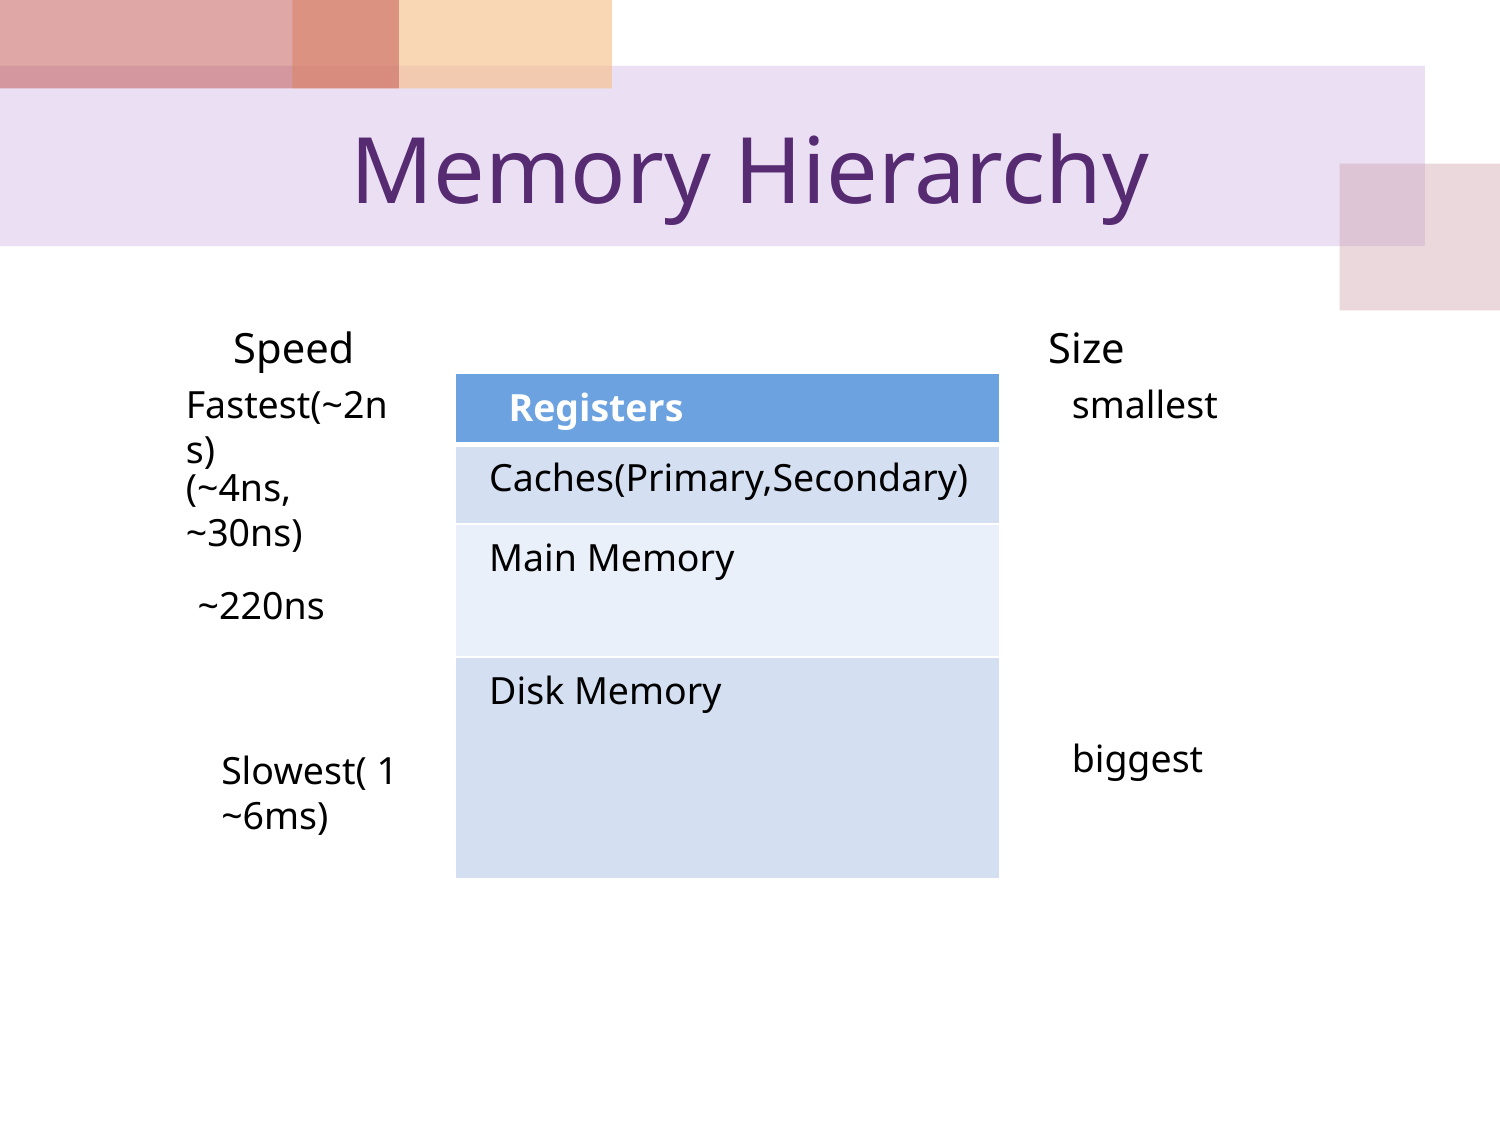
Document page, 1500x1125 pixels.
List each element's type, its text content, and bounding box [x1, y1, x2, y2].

text_box (~4ns, ~30ns) [171, 456, 431, 561]
text_box ~220ns [182, 574, 420, 634]
table_cell Caches(Primary,Secondary) [456, 447, 999, 523]
text_box Slowest( 1~6ms) [206, 739, 431, 845]
text_box Fastest(~2ns) [171, 373, 420, 456]
text_box Size [1033, 314, 1235, 380]
table_cell Main Memory [456, 525, 999, 656]
title Memory Hierarchy [75, 88, 1425, 247]
table_header Registers [456, 374, 999, 442]
text_box biggest [1057, 727, 1317, 788]
table_cell Disk Memory [456, 658, 999, 878]
text_box smallest [1057, 373, 1282, 434]
text_box Speed [218, 314, 408, 380]
